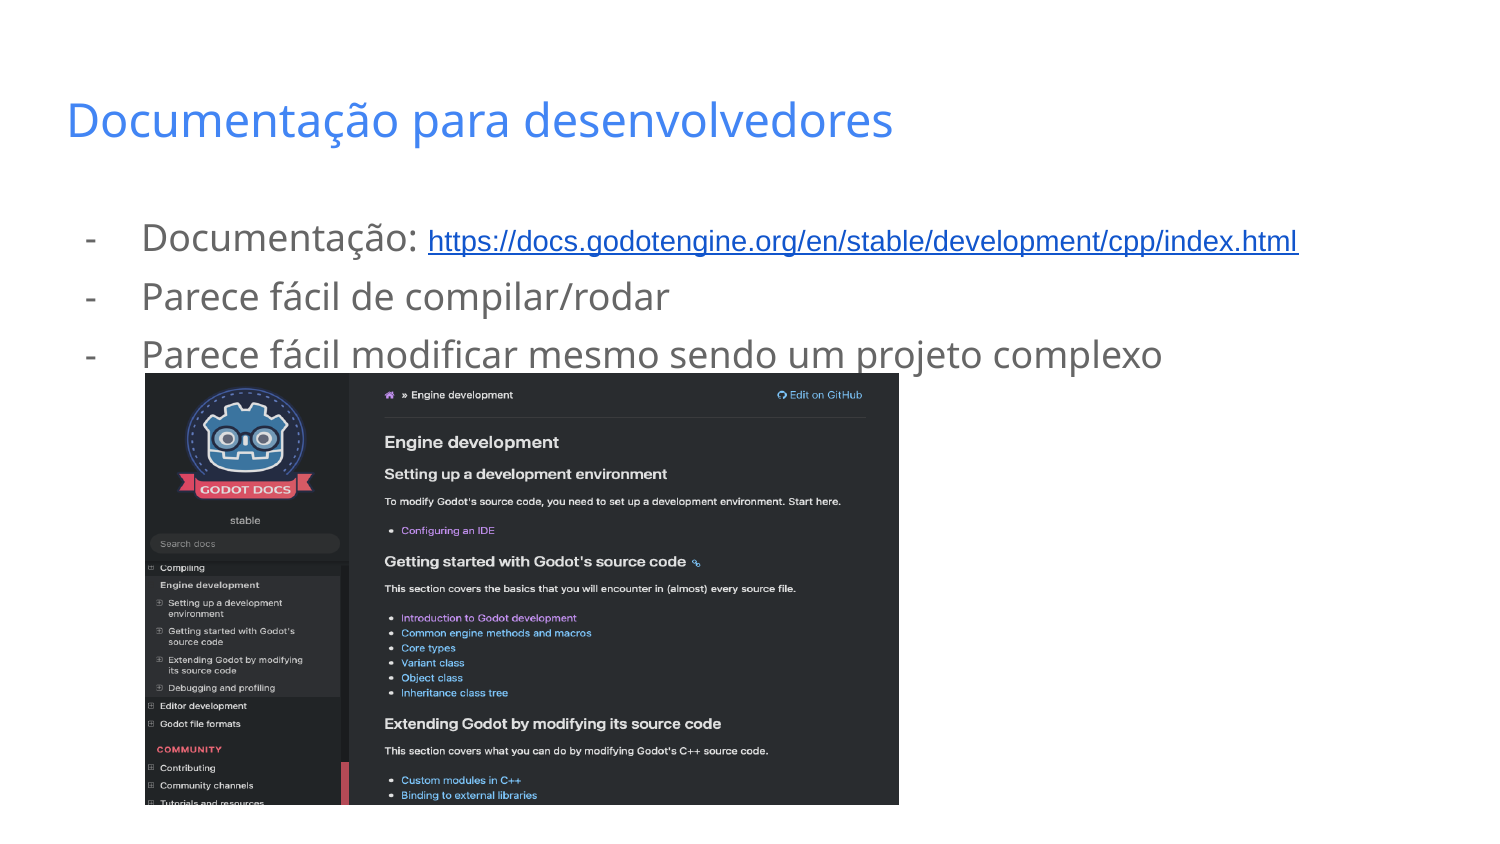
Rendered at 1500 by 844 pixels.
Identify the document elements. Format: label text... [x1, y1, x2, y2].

title Documentação para desenvolvedores [51, 72, 1449, 167]
list Documentação: https://docs.godotengine.org/en/stable/development/cpp/index.html Parece fácil de compilar/rodar Parece fácil modificar mesmo sendo um projeto complexo [51, 189, 1449, 750]
picture [145, 373, 899, 806]
